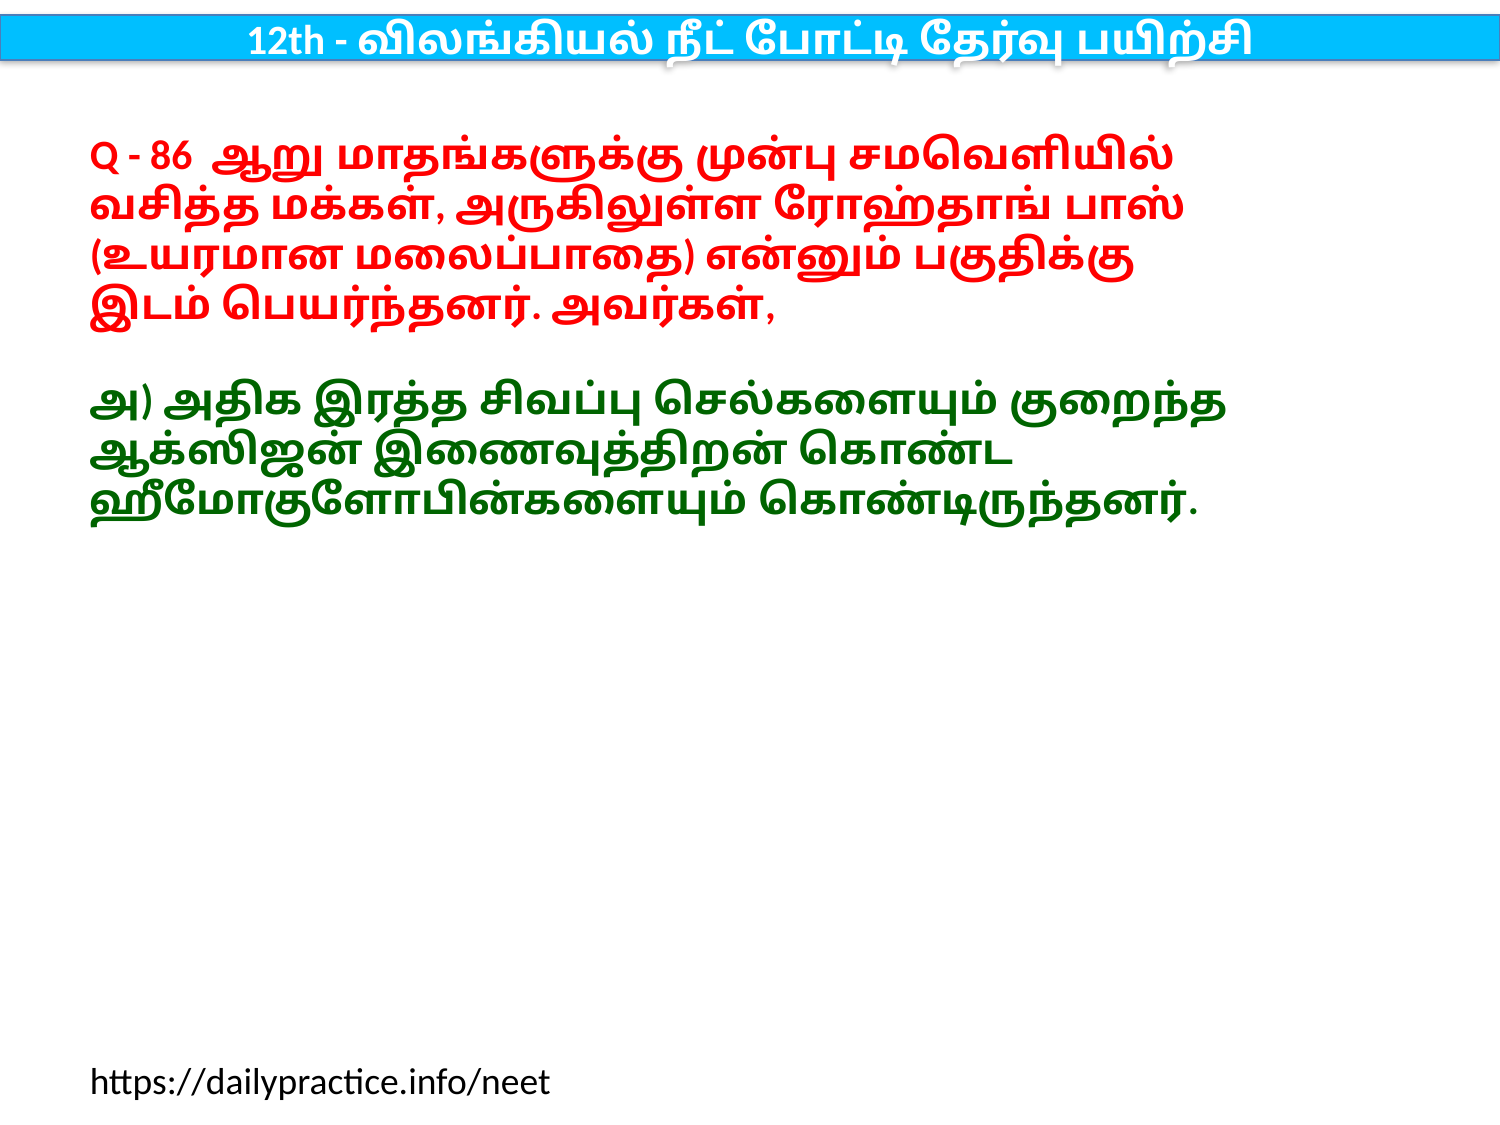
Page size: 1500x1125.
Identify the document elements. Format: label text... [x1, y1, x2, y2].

text_box https://dailypractice.info/neet [74, 1049, 675, 1110]
text_box Q - 86 ஆறு மாதங்களுக்கு முன்பு சமவெளியில் வசித்த மக்கள், அருகிலுள்ள ரோஹ்தாங் பாஸ் (உயரமான மலைப்பாதை) என்னும் பகுதிக்கு இடம் பெயர்ந்தனர். அவர்கள், அ) அதிக இரத்த சிவப்பு செல்களையும் குறைந்த ஆக்ஸிஜன் இணைவுத்திறன் கொண்ட ஹீமோகுளோபின்களையும் கொண்டிருந்தனர். [74, 75, 1275, 530]
text_box 12th - விலங்கியல் நீட் போட்டி தேர்வு பயிற்சி [0, 14, 1500, 61]
